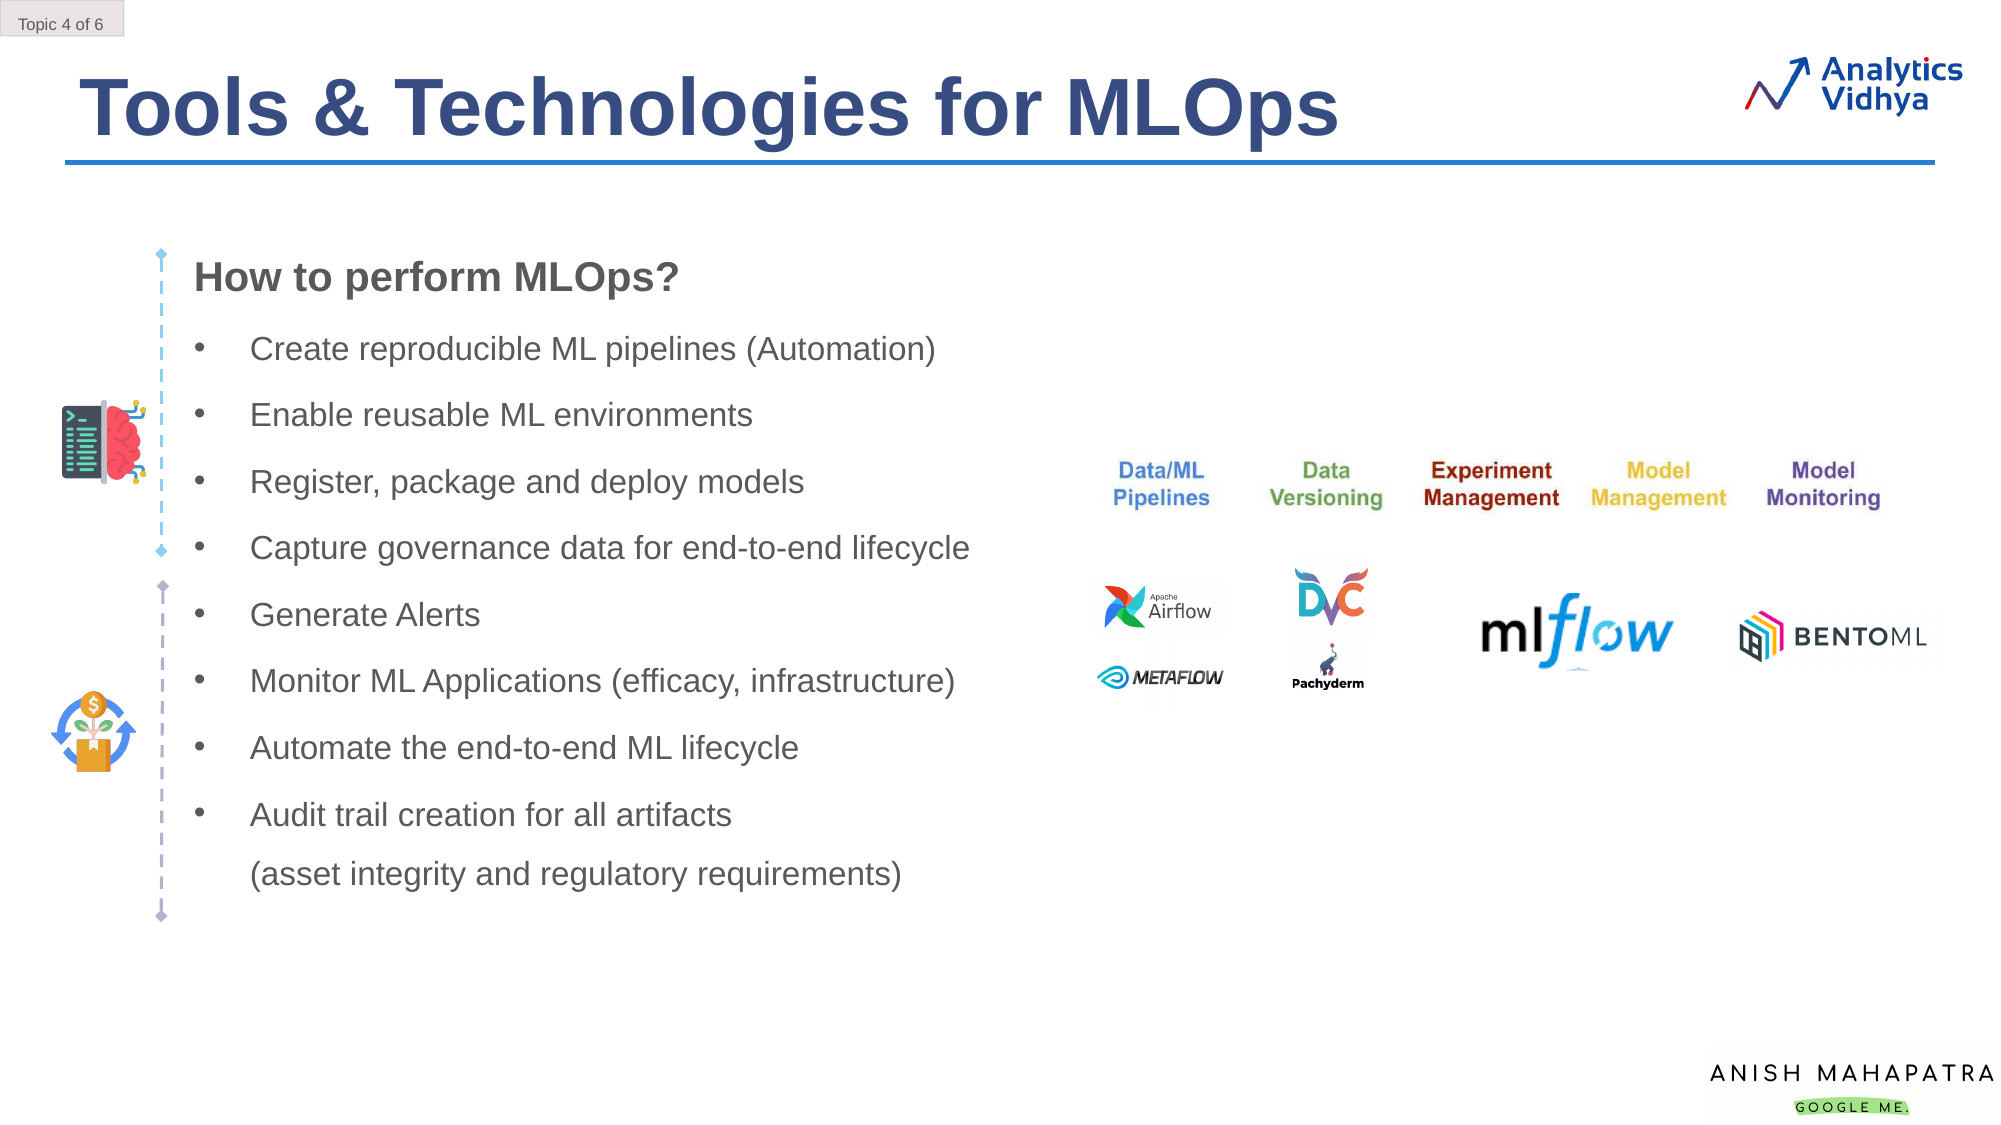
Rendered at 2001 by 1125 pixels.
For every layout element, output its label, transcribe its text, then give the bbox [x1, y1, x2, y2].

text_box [51, 225, 1165, 972]
text_box Tools & Technologies for MLOps [65, 46, 1725, 159]
text_box Topic 4 of 6 [3, 0, 124, 42]
picture [1706, 1046, 2000, 1123]
picture [1736, 52, 1971, 121]
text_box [1073, 451, 1949, 718]
